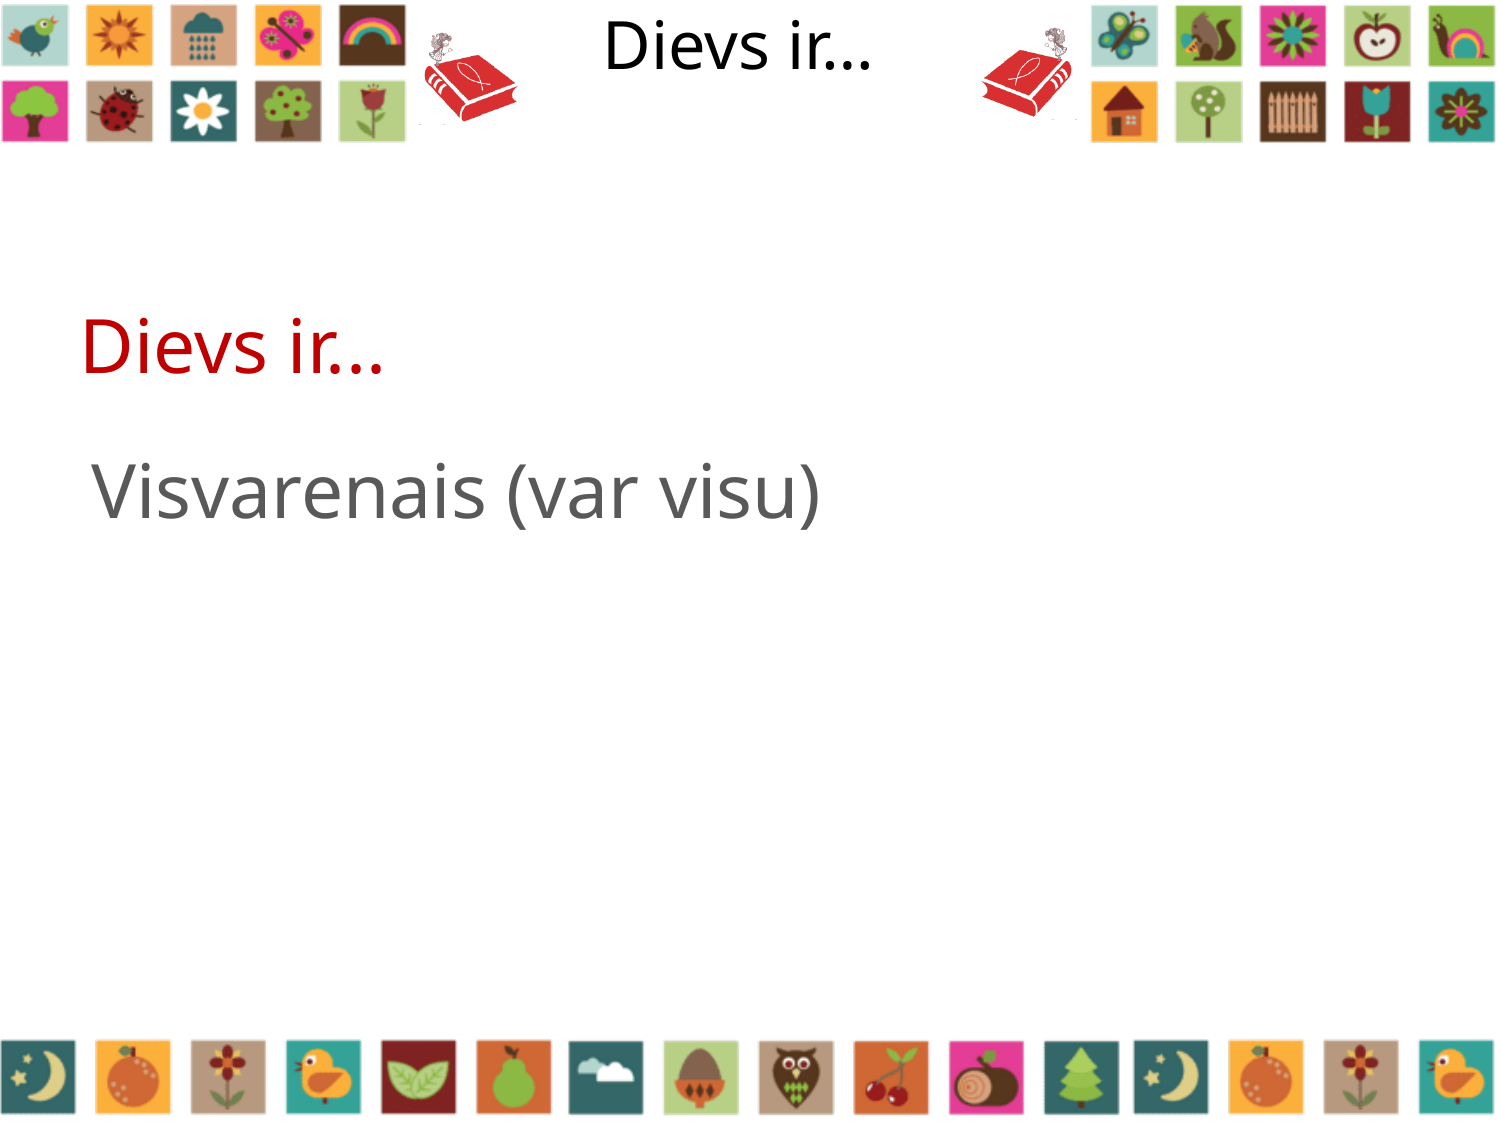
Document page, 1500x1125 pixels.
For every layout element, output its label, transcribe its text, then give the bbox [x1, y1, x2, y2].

text_box Dievs ir... [64, 290, 1412, 396]
picture [0, 3, 550, 150]
text_box Visvarenais (var visu) [76, 436, 1447, 542]
picture [950, 3, 1500, 150]
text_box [0, 1028, 1500, 1118]
text_box Dievs ir… [414, 0, 1080, 91]
